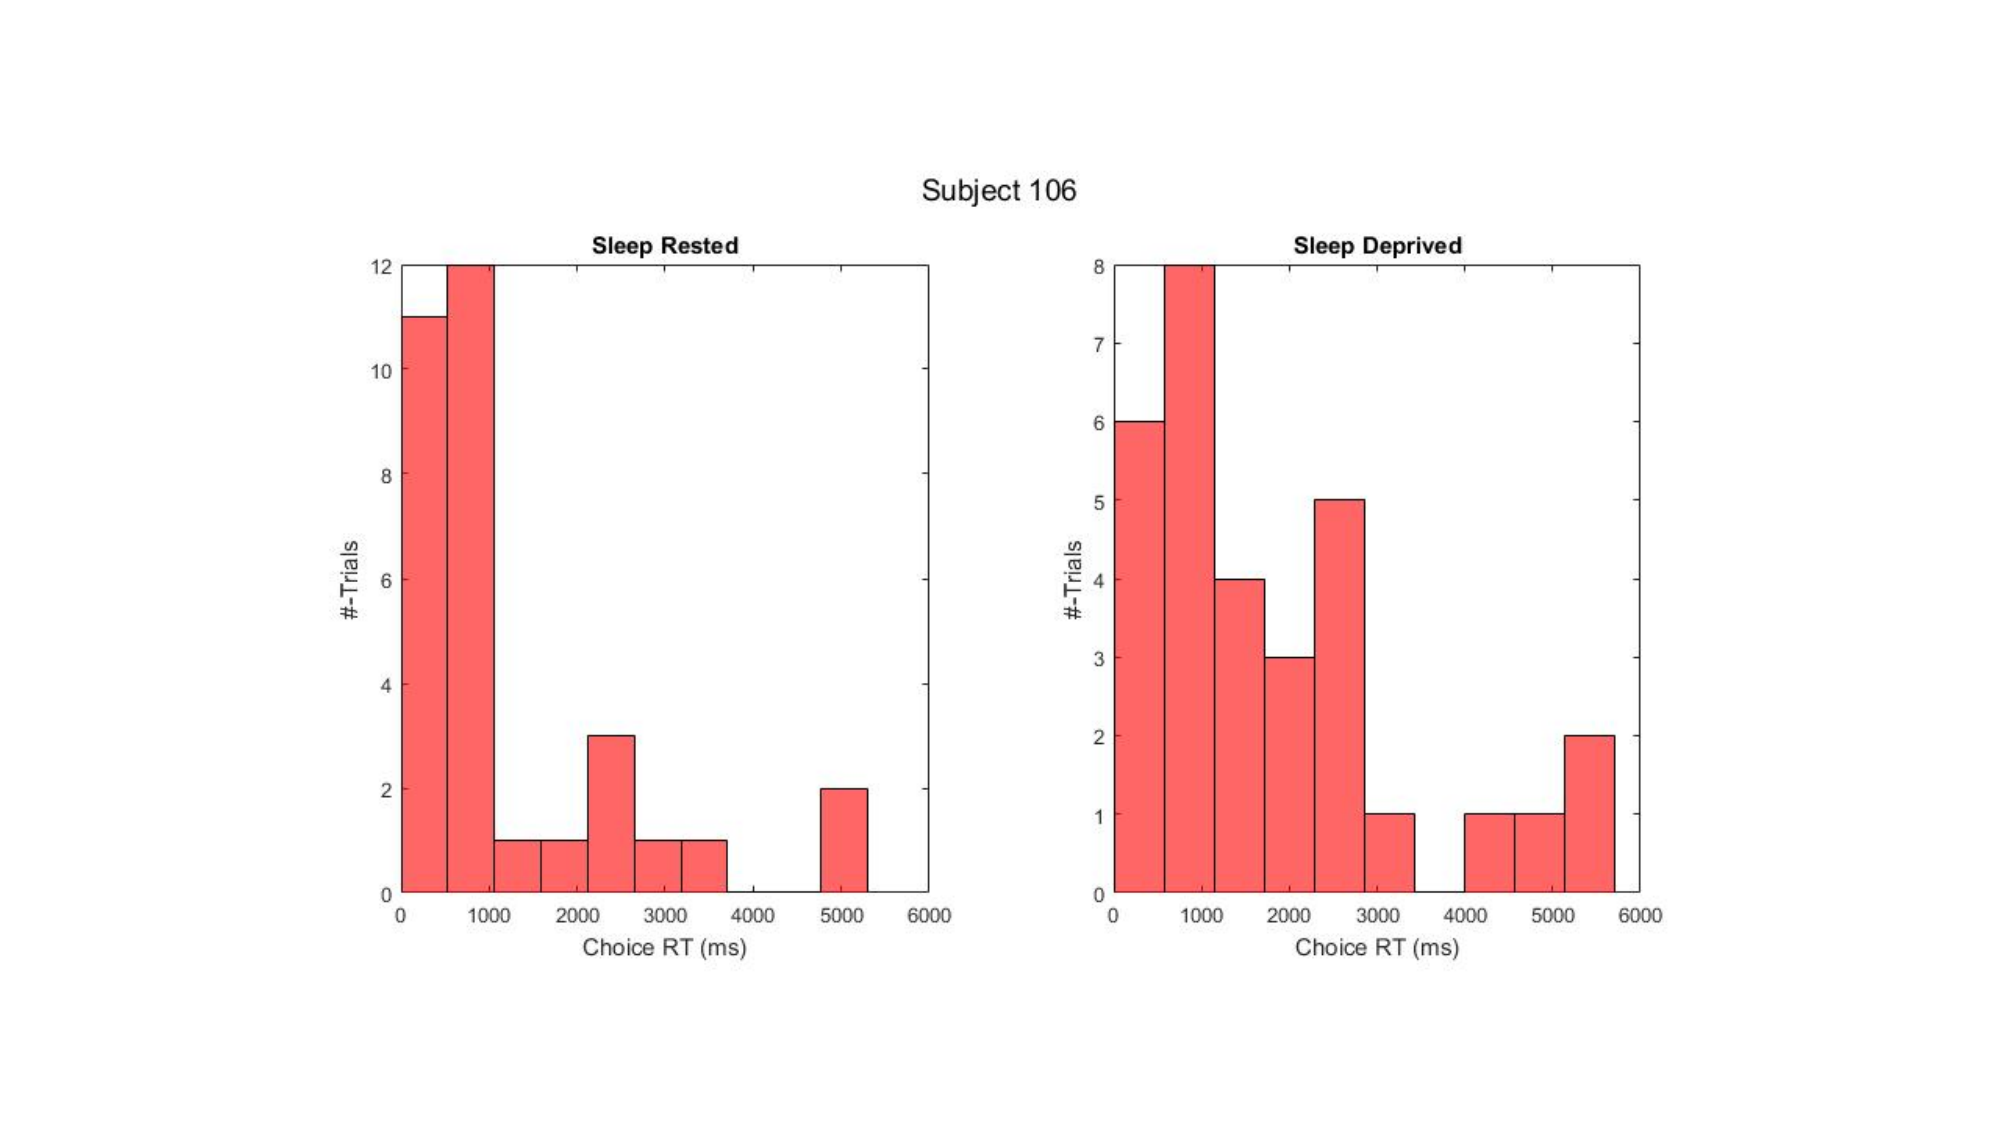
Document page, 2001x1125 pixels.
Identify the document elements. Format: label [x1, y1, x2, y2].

picture [192, 146, 1808, 979]
